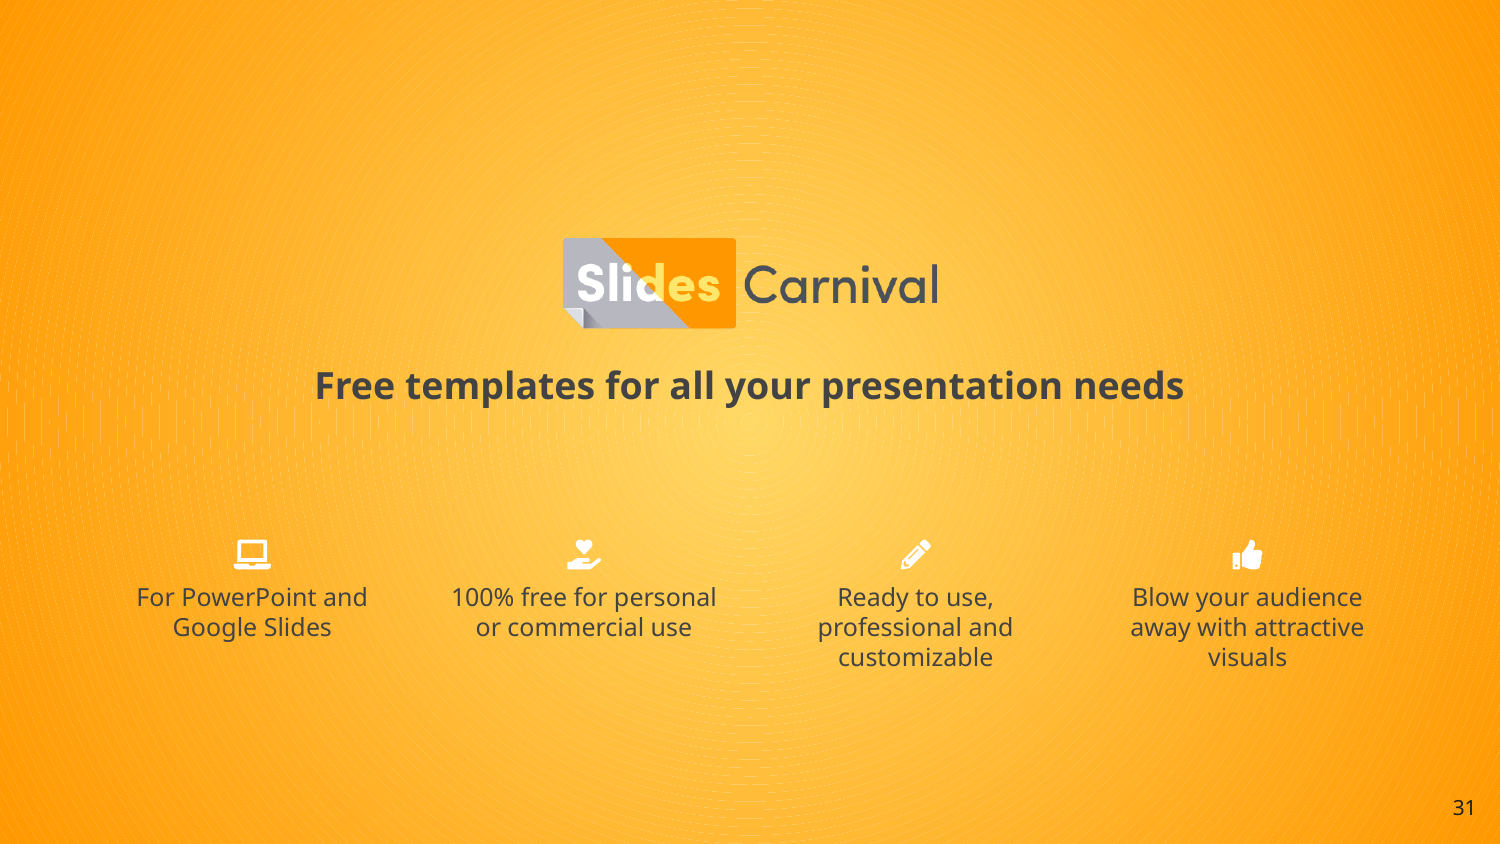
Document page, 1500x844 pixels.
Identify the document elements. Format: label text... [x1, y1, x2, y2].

slide_number ‹#› [1401, 779, 1492, 844]
picture [561, 237, 939, 329]
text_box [113, 539, 1387, 687]
text_box Free templates for all your presentation needs [181, 362, 1319, 407]
